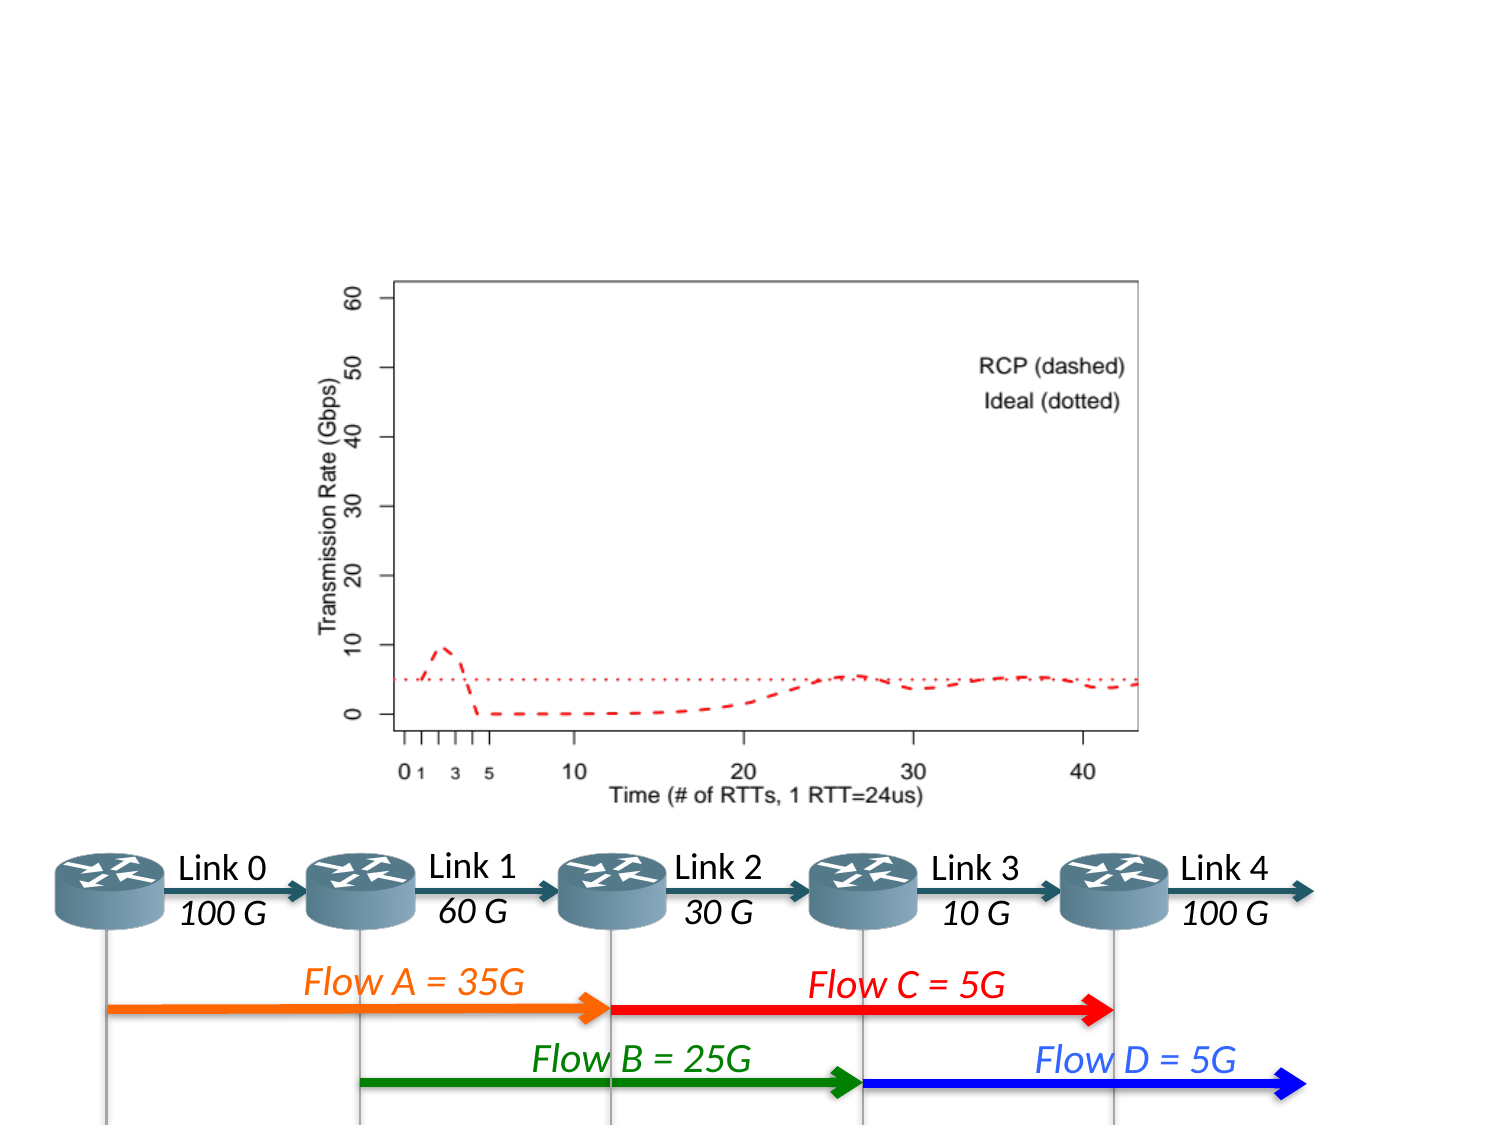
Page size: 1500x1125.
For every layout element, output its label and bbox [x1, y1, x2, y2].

picture [304, 851, 417, 932]
list [223, 279, 1224, 812]
picture [1058, 851, 1170, 932]
picture [807, 851, 919, 932]
picture [53, 851, 166, 932]
picture [556, 851, 668, 932]
